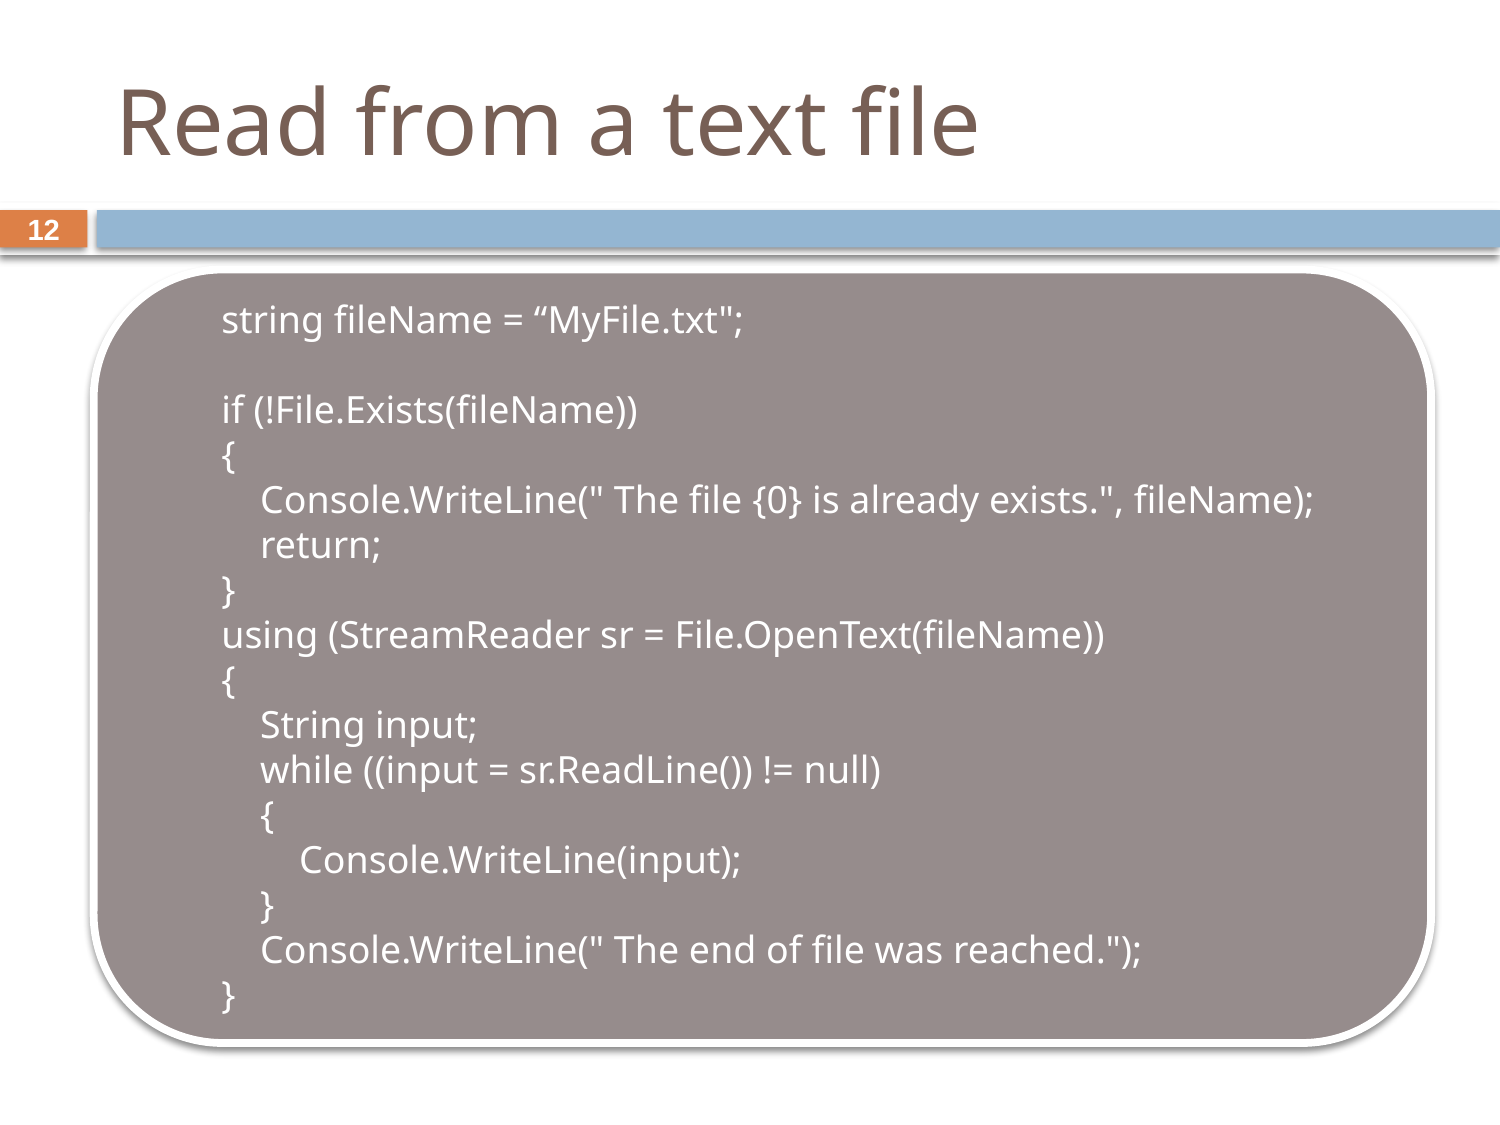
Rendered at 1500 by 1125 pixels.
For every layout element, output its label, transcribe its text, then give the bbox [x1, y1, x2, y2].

title Read from a text file [100, 37, 1438, 200]
text_box string fileName = “MyFile.txt"; if (!File.Exists(fileName)) { Console.WriteLine(" The file {0} is already exists.", fileName); return; } using (StreamReader sr = File.OpenText(fileName)) { String input; while ((input = sr.ReadLine()) != null) { Console.WriteLine(input); } Console.WriteLine(" The end of file was reached."); } [89, 265, 1436, 1047]
slide_number 12 [0, 208, 88, 249]
